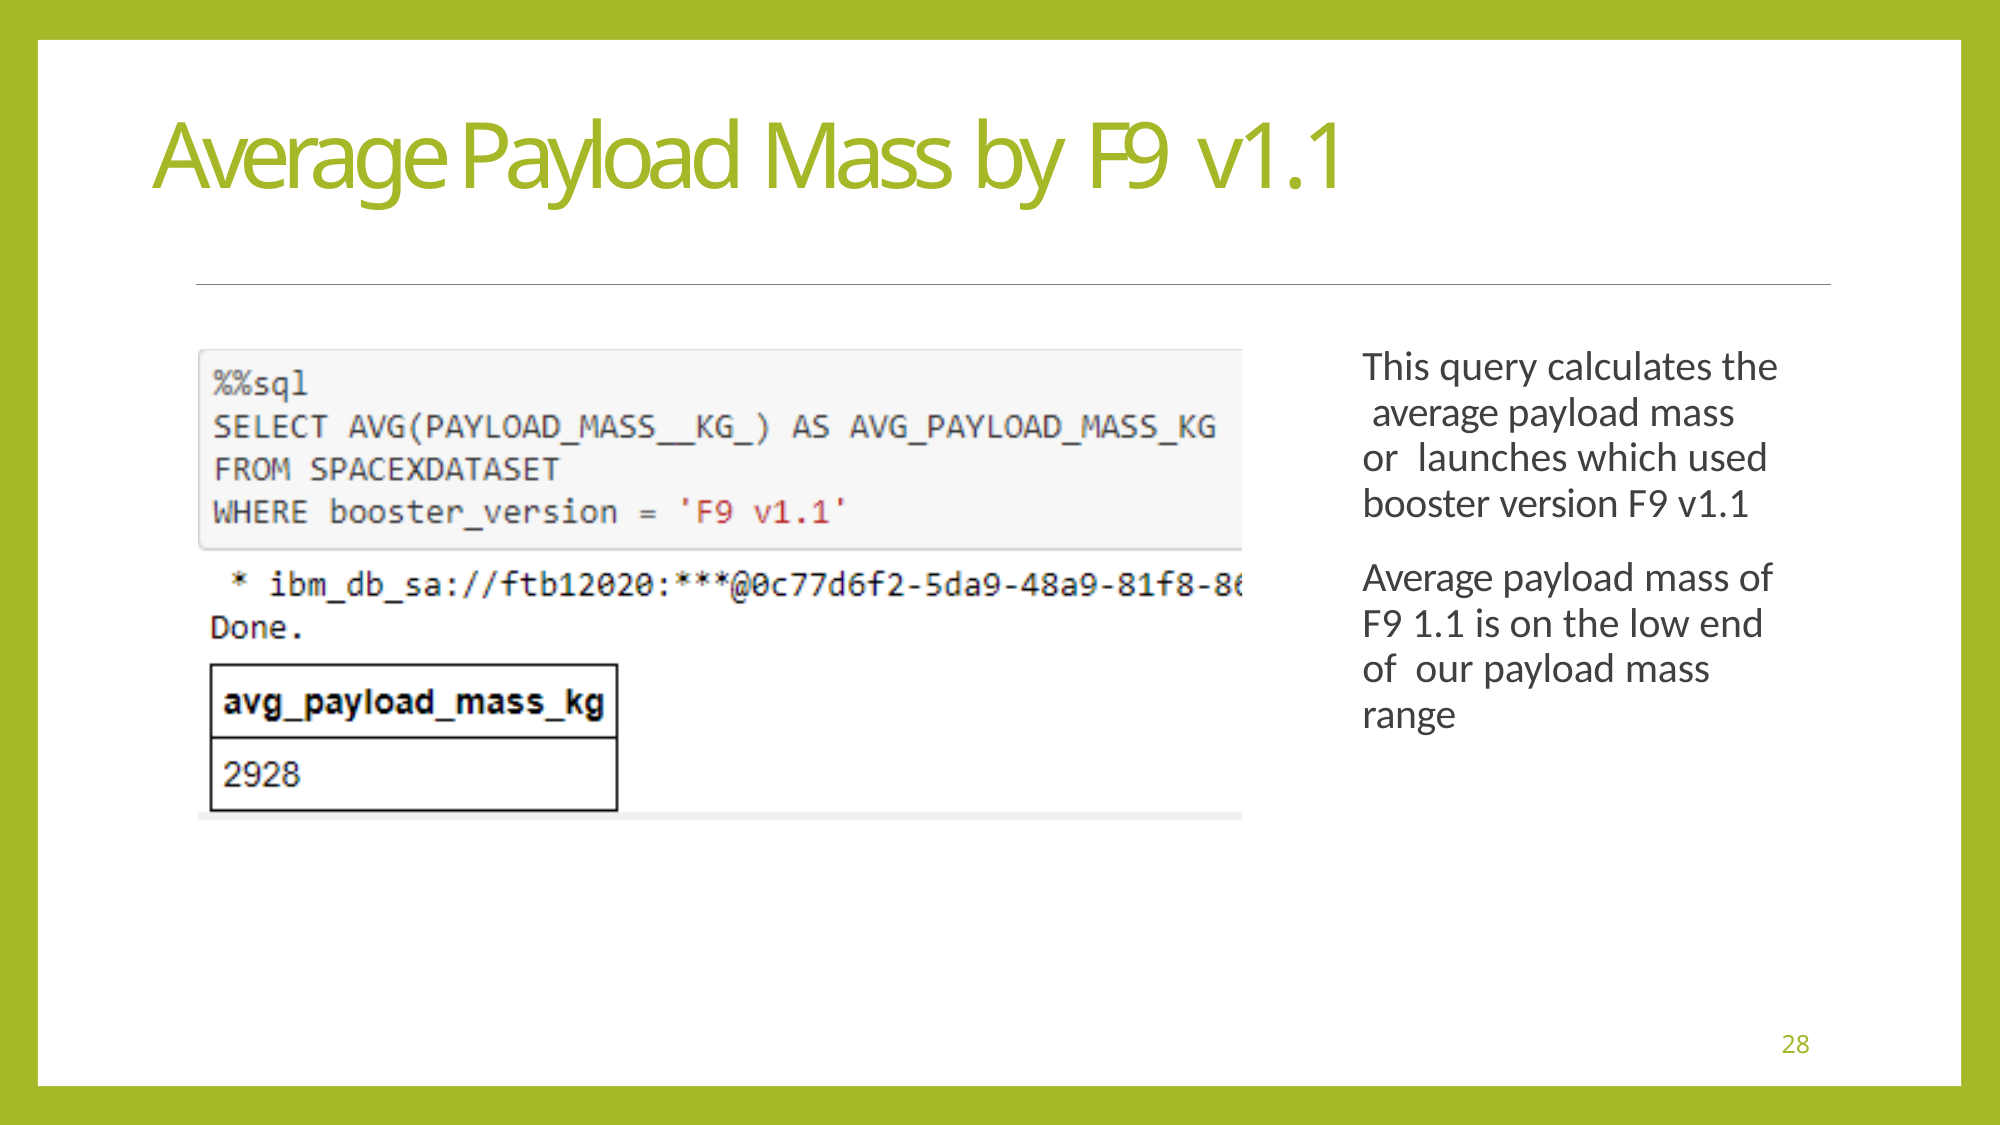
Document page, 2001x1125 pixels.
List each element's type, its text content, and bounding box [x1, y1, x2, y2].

slide_number 28 [1530, 724, 1811, 1125]
text_box This query calculates the average payload mass or launches which used booster version F9 v1.1 Average payload mass of F9 1.1 is on the low end of our payload mass range [1360, 337, 1807, 738]
title Average Payload Mass by F9 v1.1 [150, 56, 1418, 247]
text_box [198, 349, 1243, 820]
